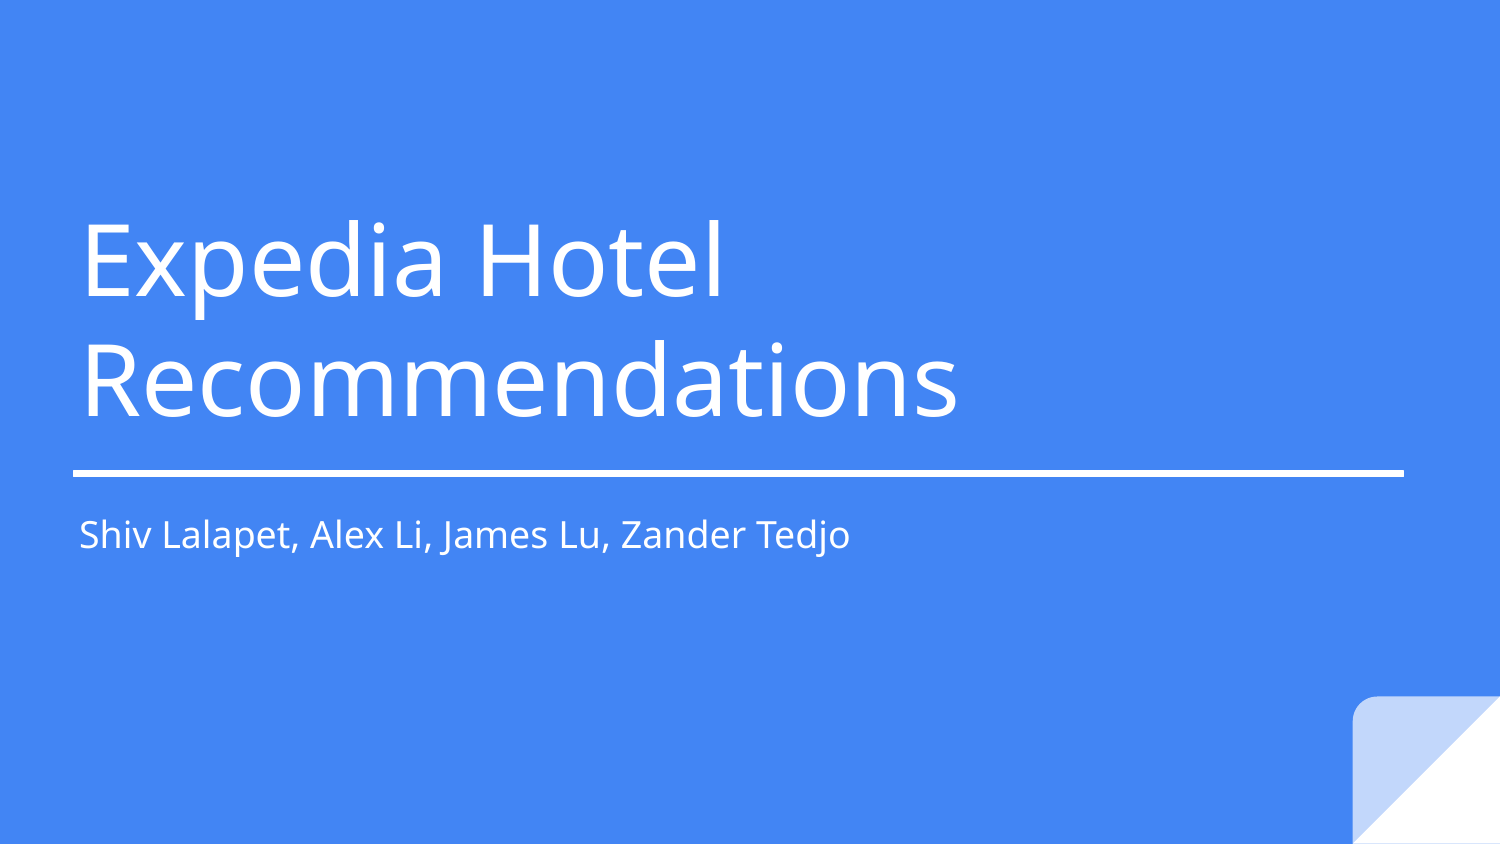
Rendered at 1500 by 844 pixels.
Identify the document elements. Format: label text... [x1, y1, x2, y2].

text_box [73, 470, 1404, 477]
subtitle Shiv Lalapet, Alex Li, James Lu, Zander Tedjo [64, 495, 1413, 567]
title Expedia Hotel Recommendations [64, 298, 1413, 452]
